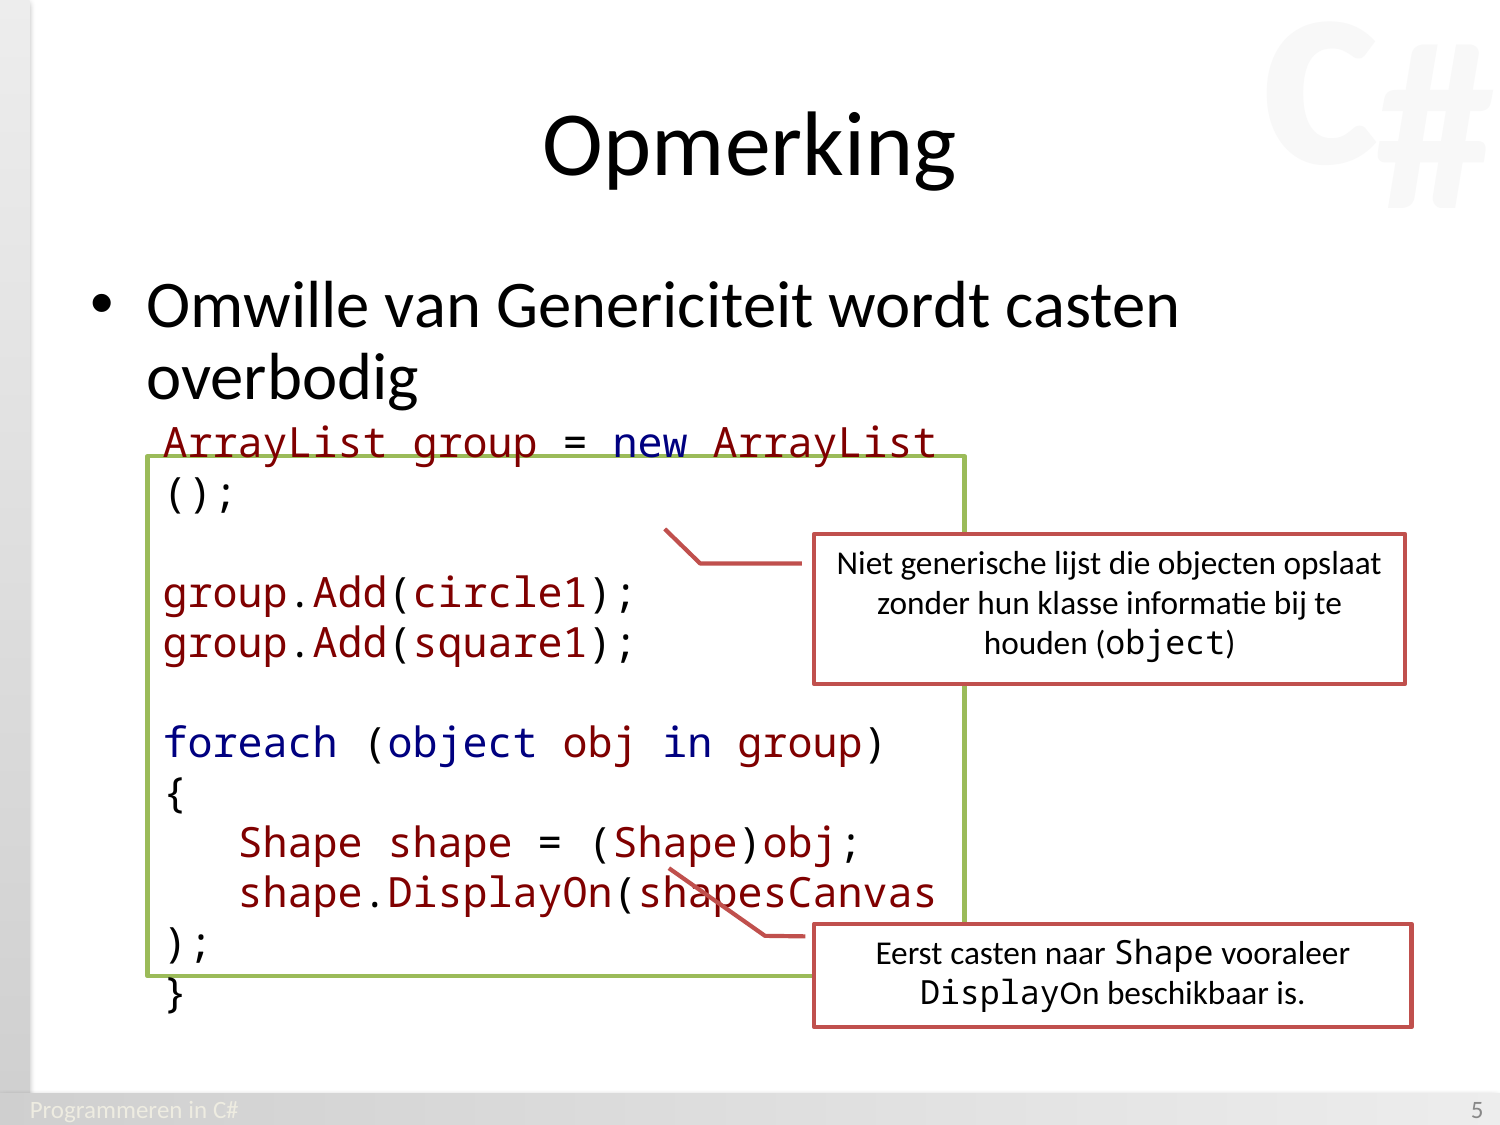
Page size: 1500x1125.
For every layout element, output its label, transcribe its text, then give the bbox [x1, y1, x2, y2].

text_box Eerst casten naar Shape vooraleer DisplayOn beschikbaar is. [814, 923, 1412, 1028]
slide_number ‹#› [1148, 1078, 1499, 1125]
footer Programmeren in C# [0, 1078, 372, 1125]
title Opmerking [75, 45, 1425, 233]
list Omwille van Genericiteit wordt casten overbodig [75, 262, 1425, 433]
text_box Niet generische lijst die objecten opslaat zonder hun klasse informatie bij te houden (object) [814, 533, 1405, 685]
text_box ArrayList group = new ArrayList(); group.Add(circle1); group.Add(square1); foreach (object obj in group) { Shape shape = (Shape)obj; shape.DisplayOn(shapesCanvas); } [147, 456, 965, 977]
